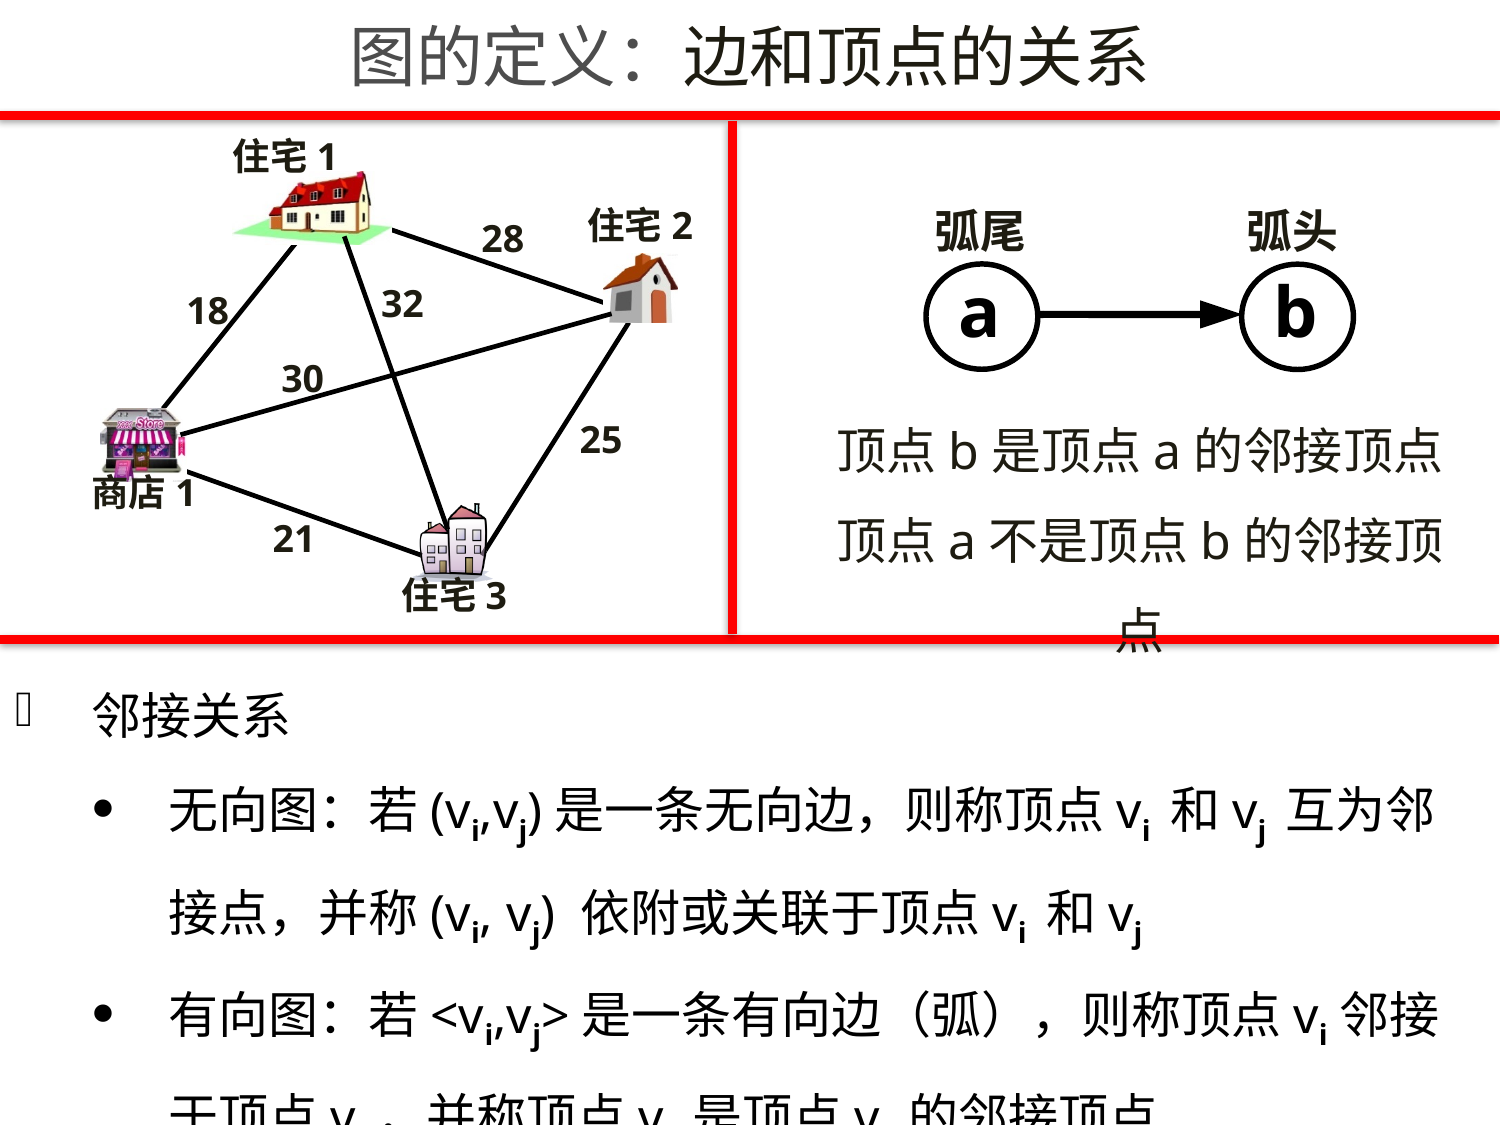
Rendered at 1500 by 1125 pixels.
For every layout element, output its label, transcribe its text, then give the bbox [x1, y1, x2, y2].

list 邻接关系 无向图：若(vi,vj)是一条无向边，则称顶点vi 和vj 互为邻接点，并称(vi, vj) 依附或关联于顶点vi 和vj 有向图：若<vi,vj>是一条有向边（弧），则称顶点vi邻接于顶点vj，并称顶点vj 是顶点vi 的邻接顶点 [0, 650, 1500, 1125]
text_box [49, 132, 727, 628]
text_box 顶点b是顶点a的邻接顶点 顶点a不是顶点b的邻接顶点 [801, 382, 1478, 597]
text_box 弧尾 [891, 176, 1069, 272]
text_box 图的定义：边和顶点的关系 [0, 3, 1500, 106]
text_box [920, 258, 1359, 375]
text_box 弧头 [1204, 176, 1382, 272]
